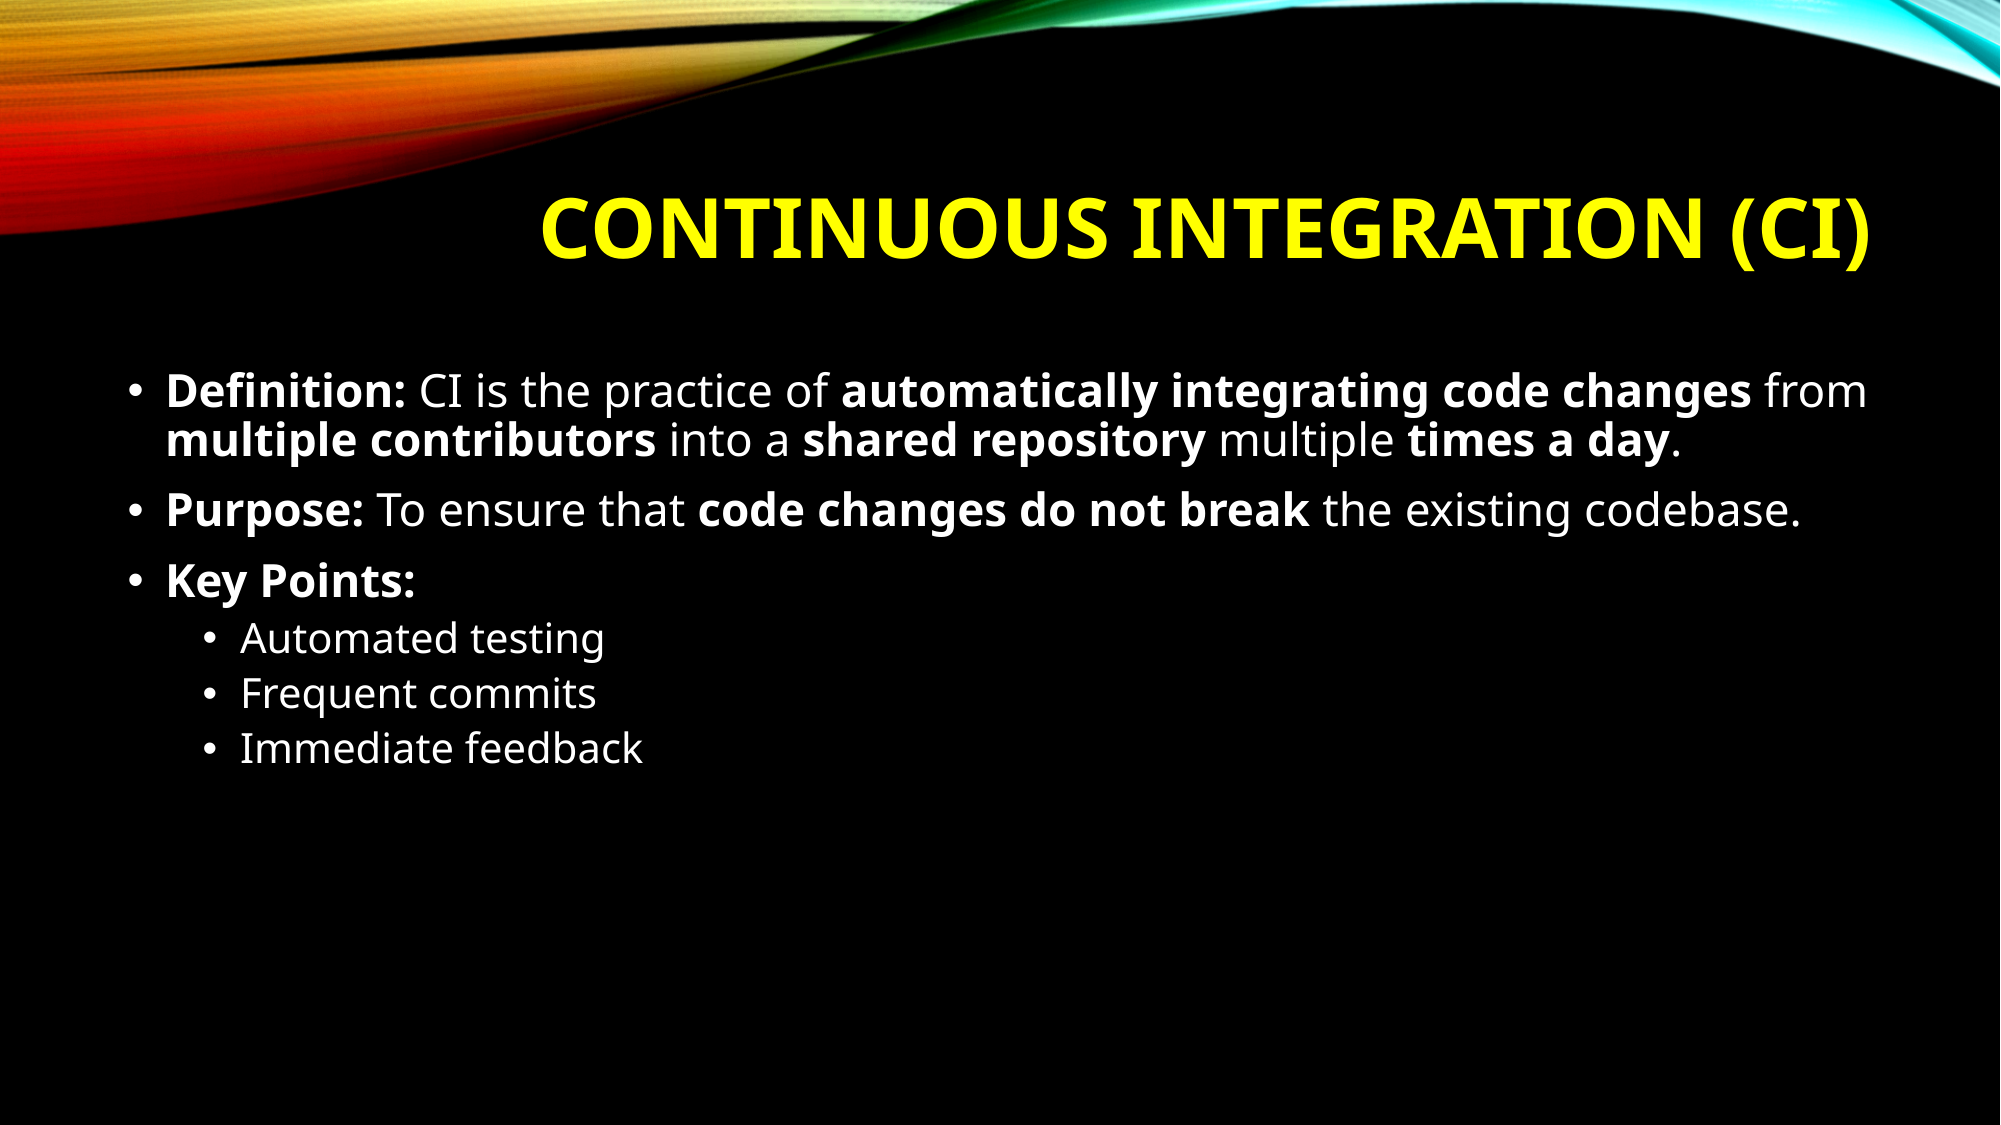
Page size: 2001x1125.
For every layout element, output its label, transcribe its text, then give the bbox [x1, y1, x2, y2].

picture [0, 0, 2000, 237]
title Continuous Integration (CI) [474, 125, 1888, 338]
list Definition: CI is the practice of automatically integrating code changes from multiple contributors into a shared repository multiple times a day. Purpose: To ensure that code changes do not break the existing codebase. Key Points: Automated testing Frequent commits Immediate feedback [112, 360, 1888, 1021]
